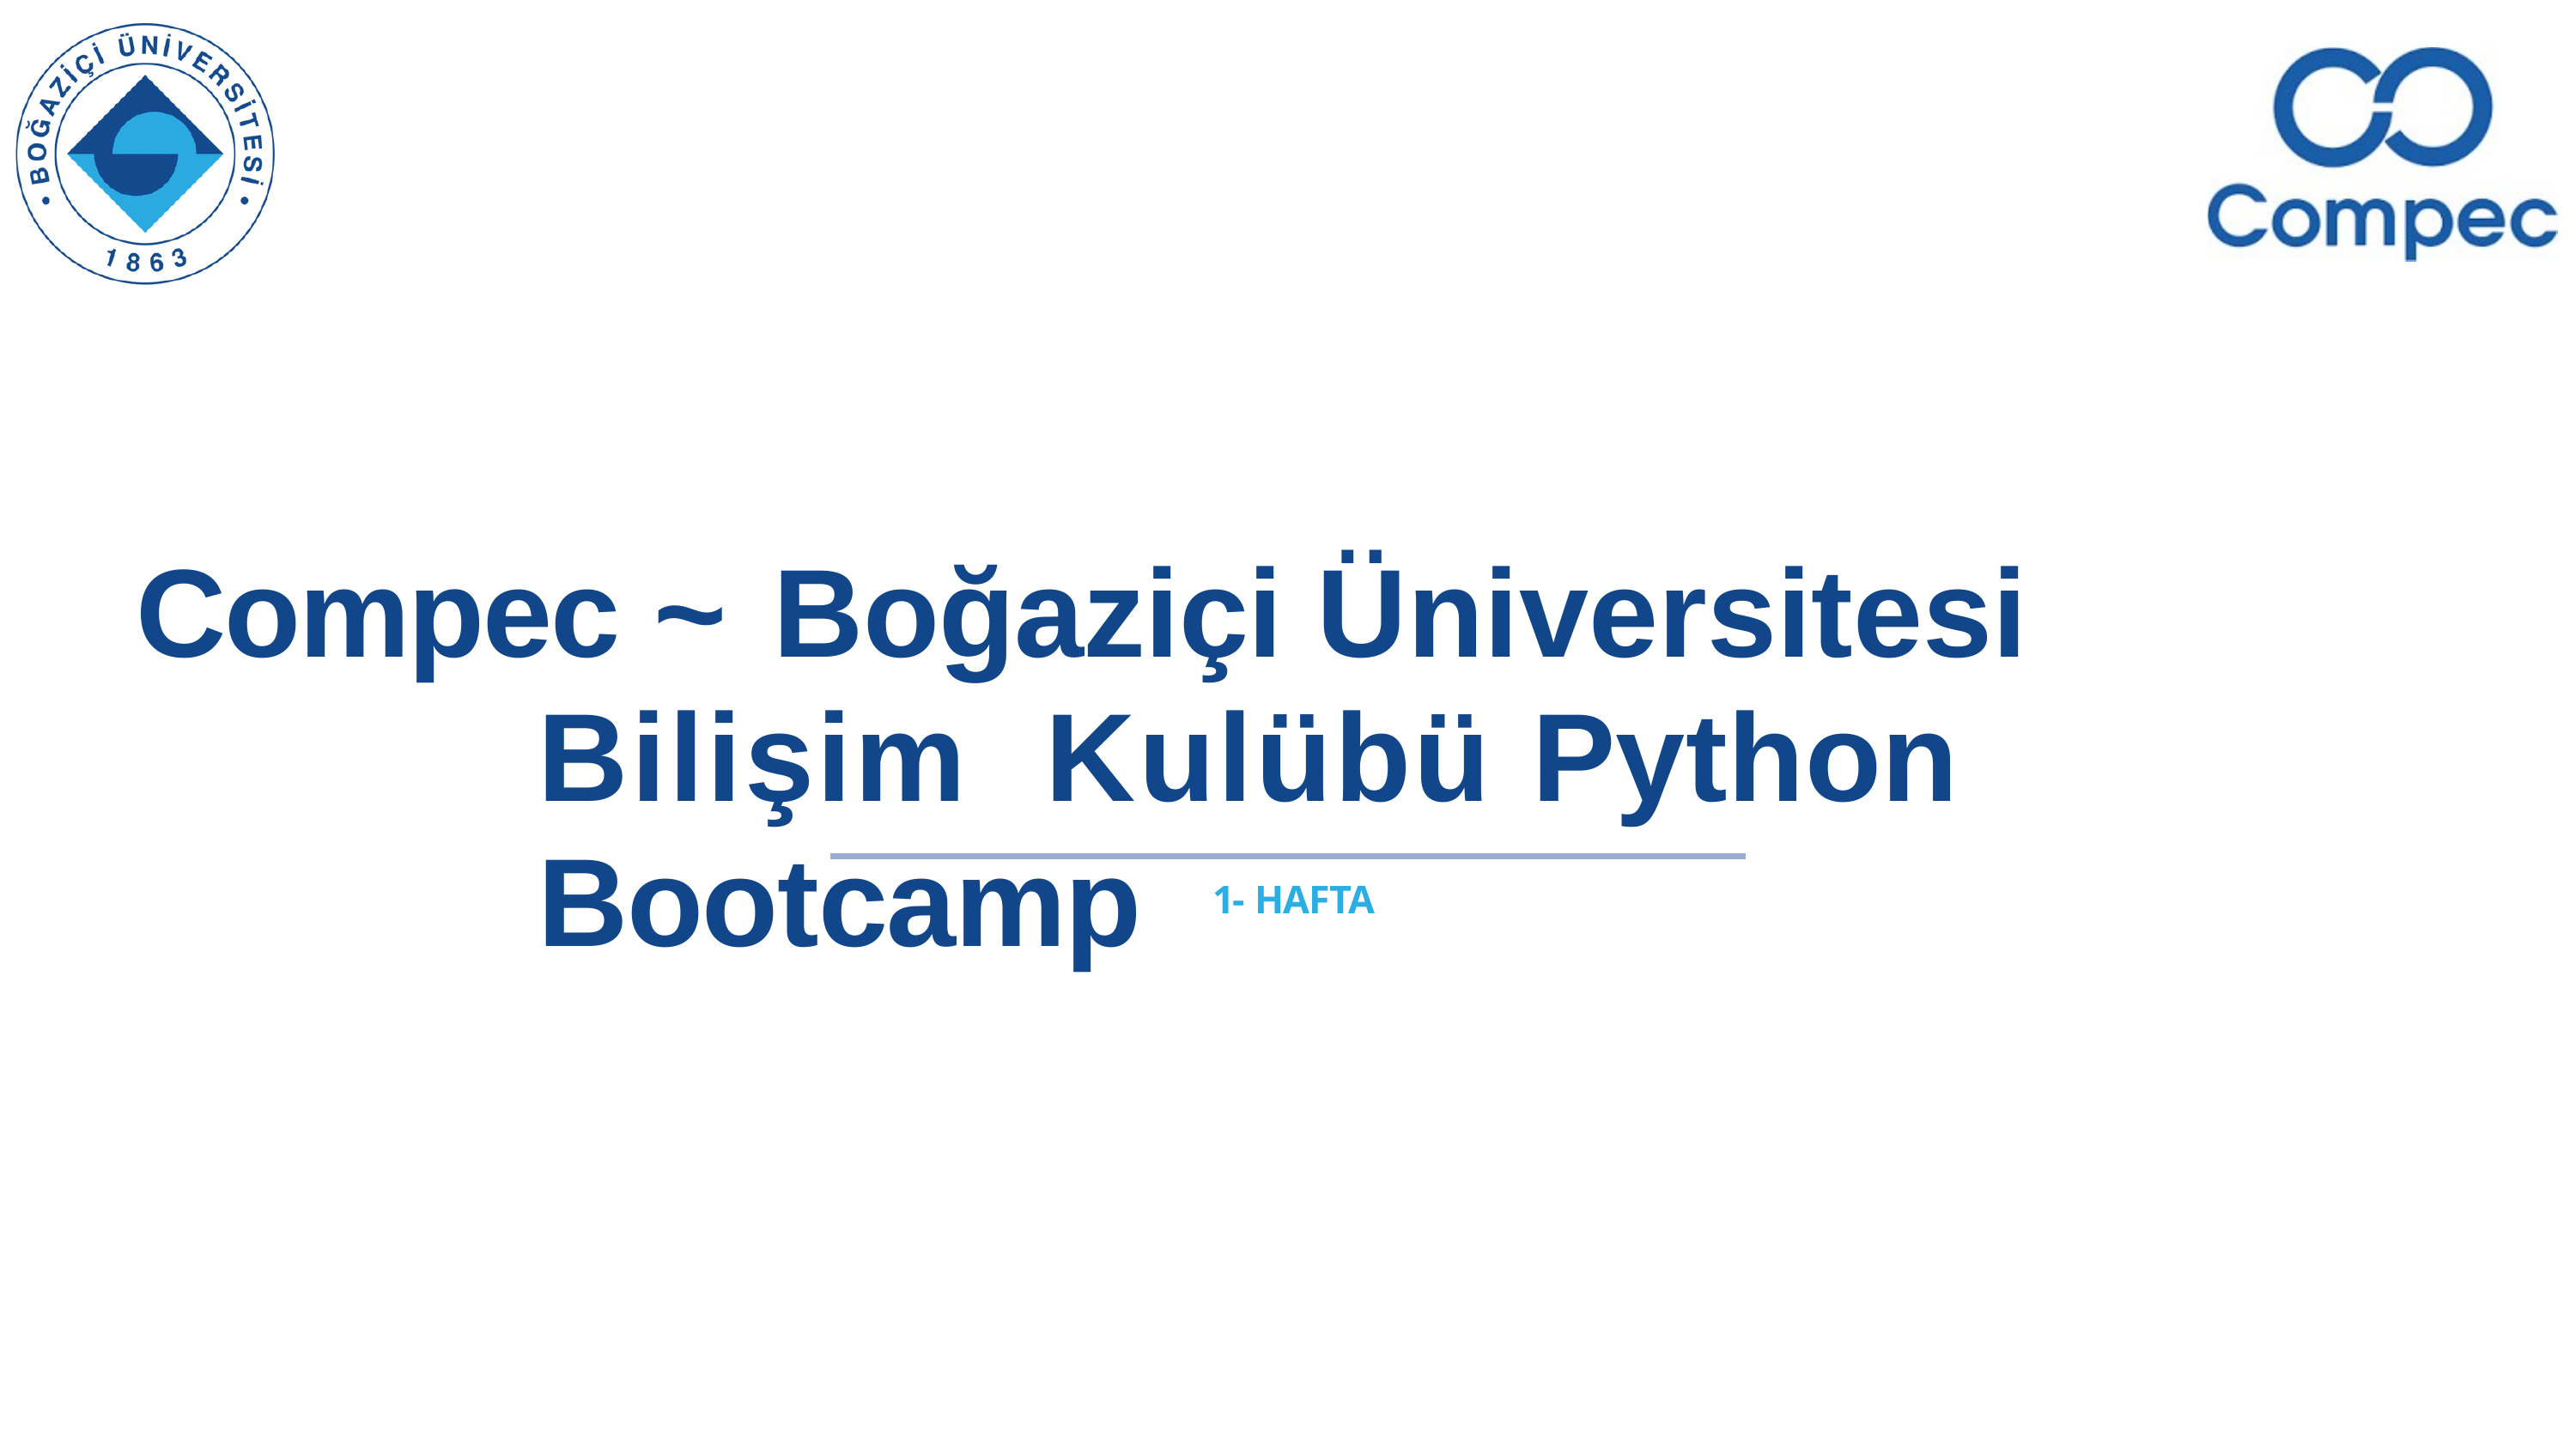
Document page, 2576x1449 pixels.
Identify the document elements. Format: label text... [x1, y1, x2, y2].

text_box [2208, 47, 2558, 262]
text_box [11, 23, 278, 286]
list Compec ~ Boğaziçi Üniversitesi Bilişim Kulübü Python Bootcamp [93, 525, 2483, 1365]
text_box 1 - HAFTA [1211, 873, 1407, 922]
